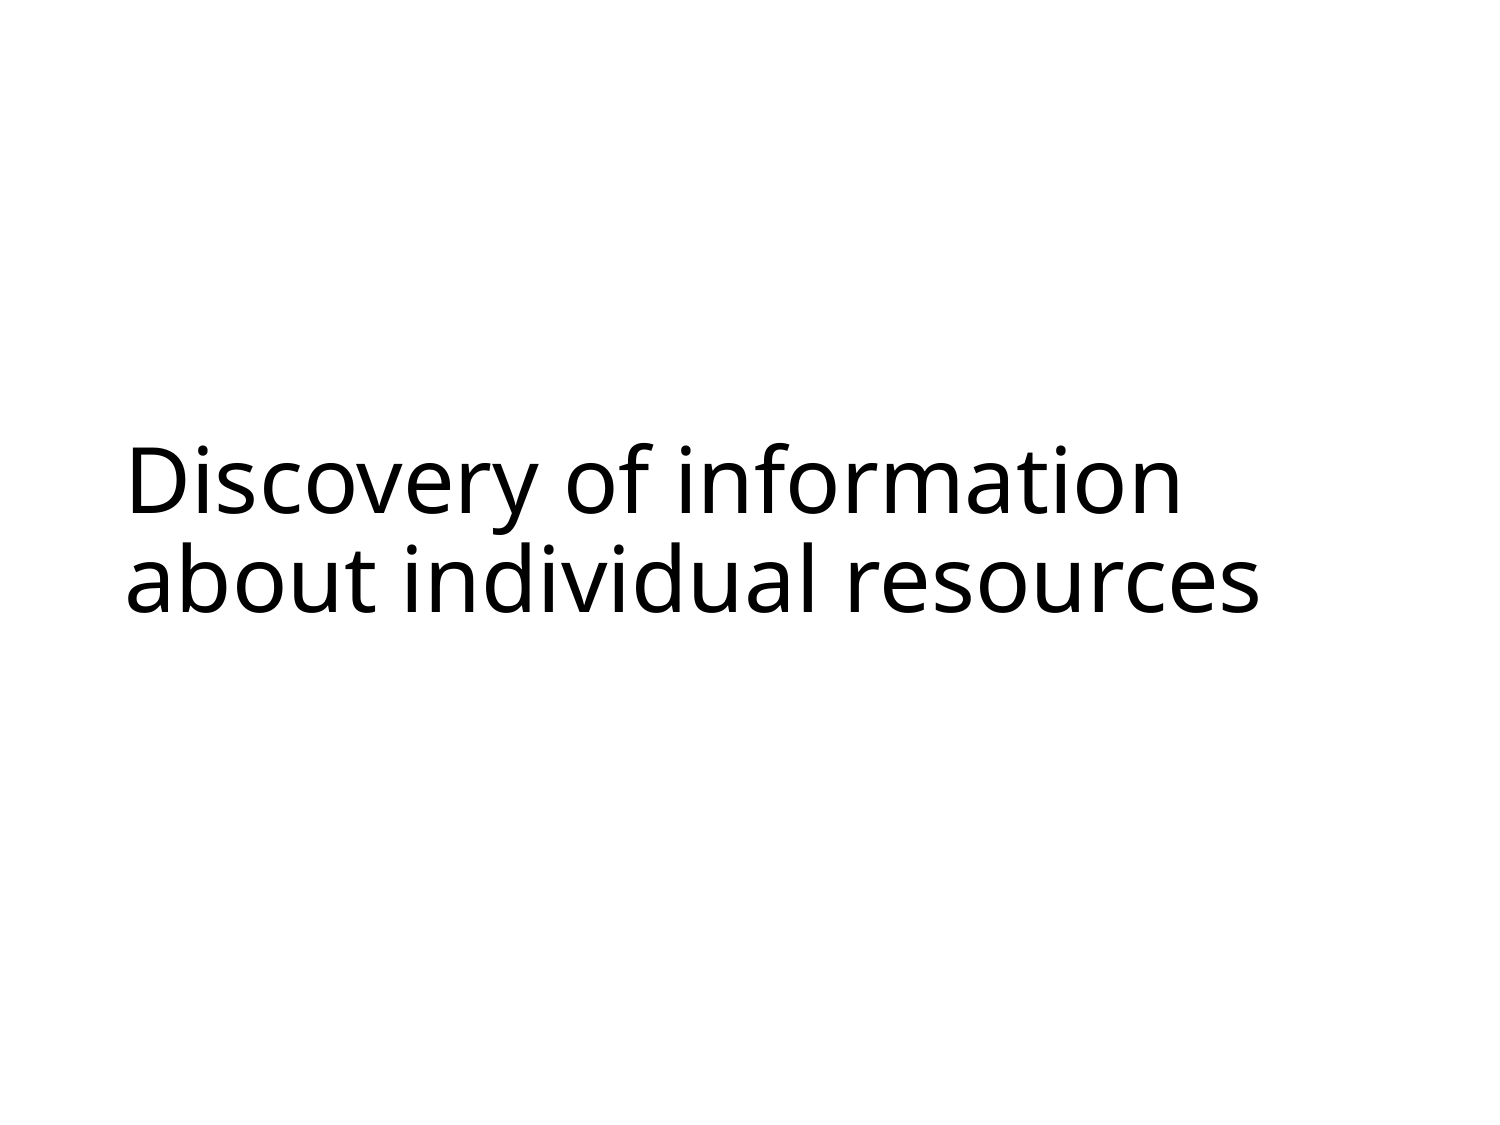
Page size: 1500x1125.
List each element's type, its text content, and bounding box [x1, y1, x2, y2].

title Discovery of information about individual resources [109, 424, 1404, 642]
